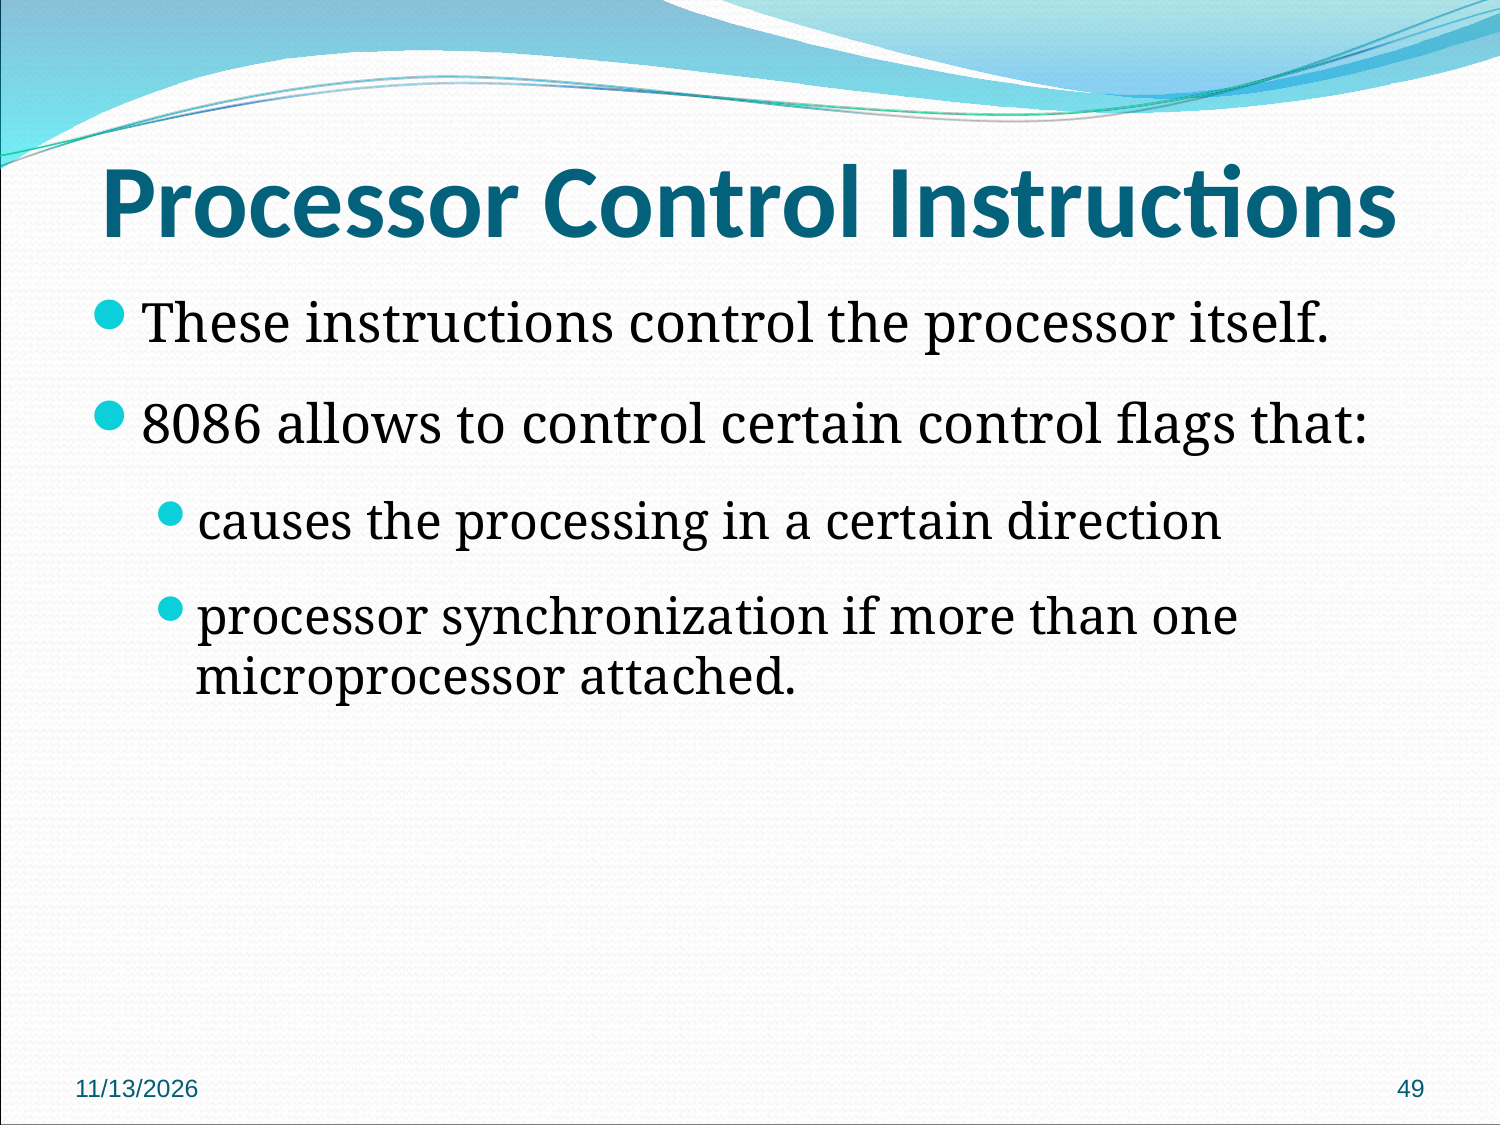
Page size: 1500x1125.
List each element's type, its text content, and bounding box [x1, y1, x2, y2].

title Processor Control Instructions [75, 115, 1425, 258]
list These instructions control the processor itself. 8086 allows to control certain control flags that: causes the processing in a certain direction processor synchronization if more than one microprocessor attached. [75, 281, 1425, 1038]
text_box 49 [1299, 1042, 1425, 1103]
text_box 2018/9/27 [75, 1042, 425, 1103]
picture [0, 0, 1500, 1125]
